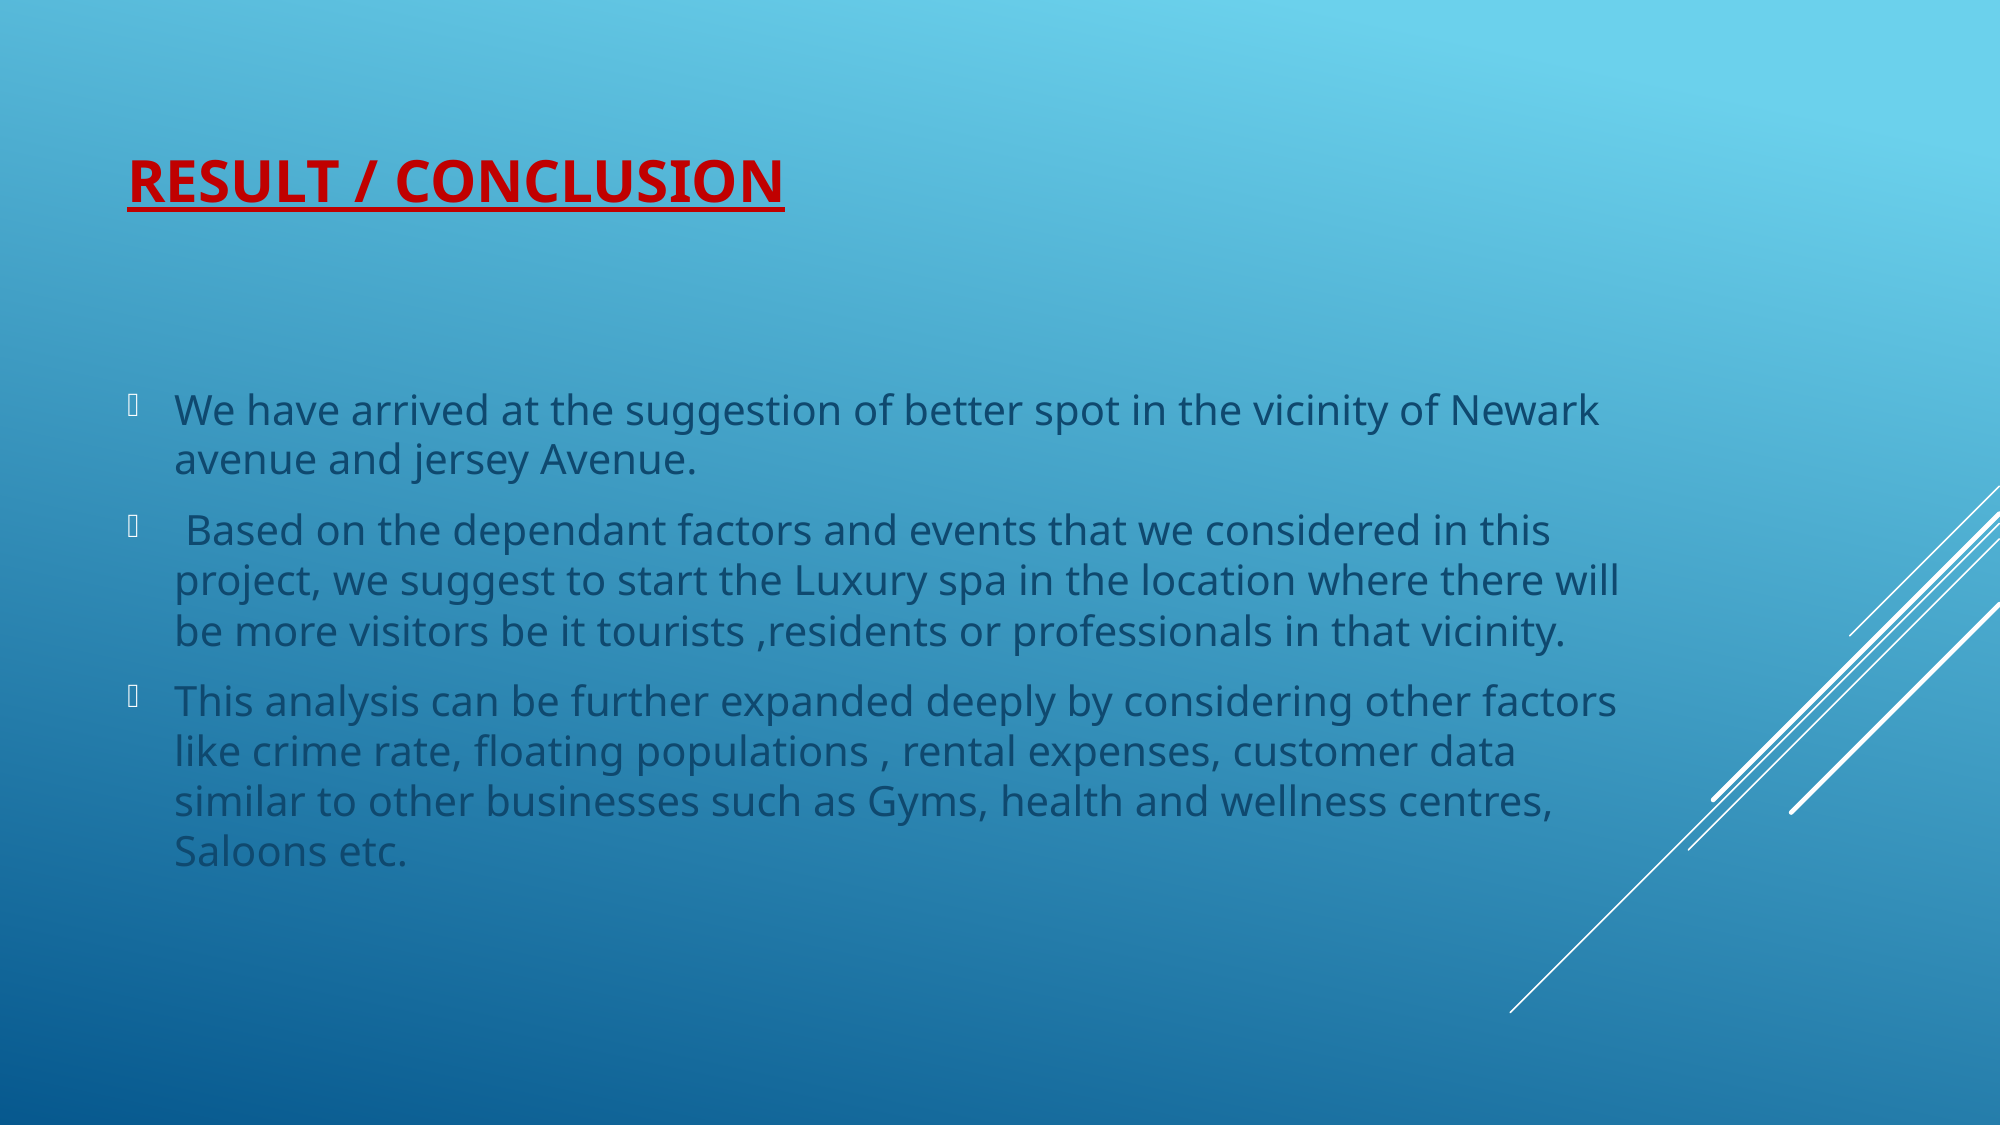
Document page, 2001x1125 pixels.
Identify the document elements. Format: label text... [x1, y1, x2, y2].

title Result / Conclusion [112, 56, 1640, 304]
list We have arrived at the suggestion of better spot in the vicinity of Newark avenue and jersey Avenue. Based on the dependant factors and events that we considered in this project, we suggest to start the Luxury spa in the location where there will be more visitors be it tourists ,residents or professionals in that vicinity. This analysis can be further expanded deeply by considering other factors like crime rate, floating populations , rental expenses, customer data similar to other businesses such as Gyms, health and wellness centres, Saloons etc. [112, 368, 1660, 962]
